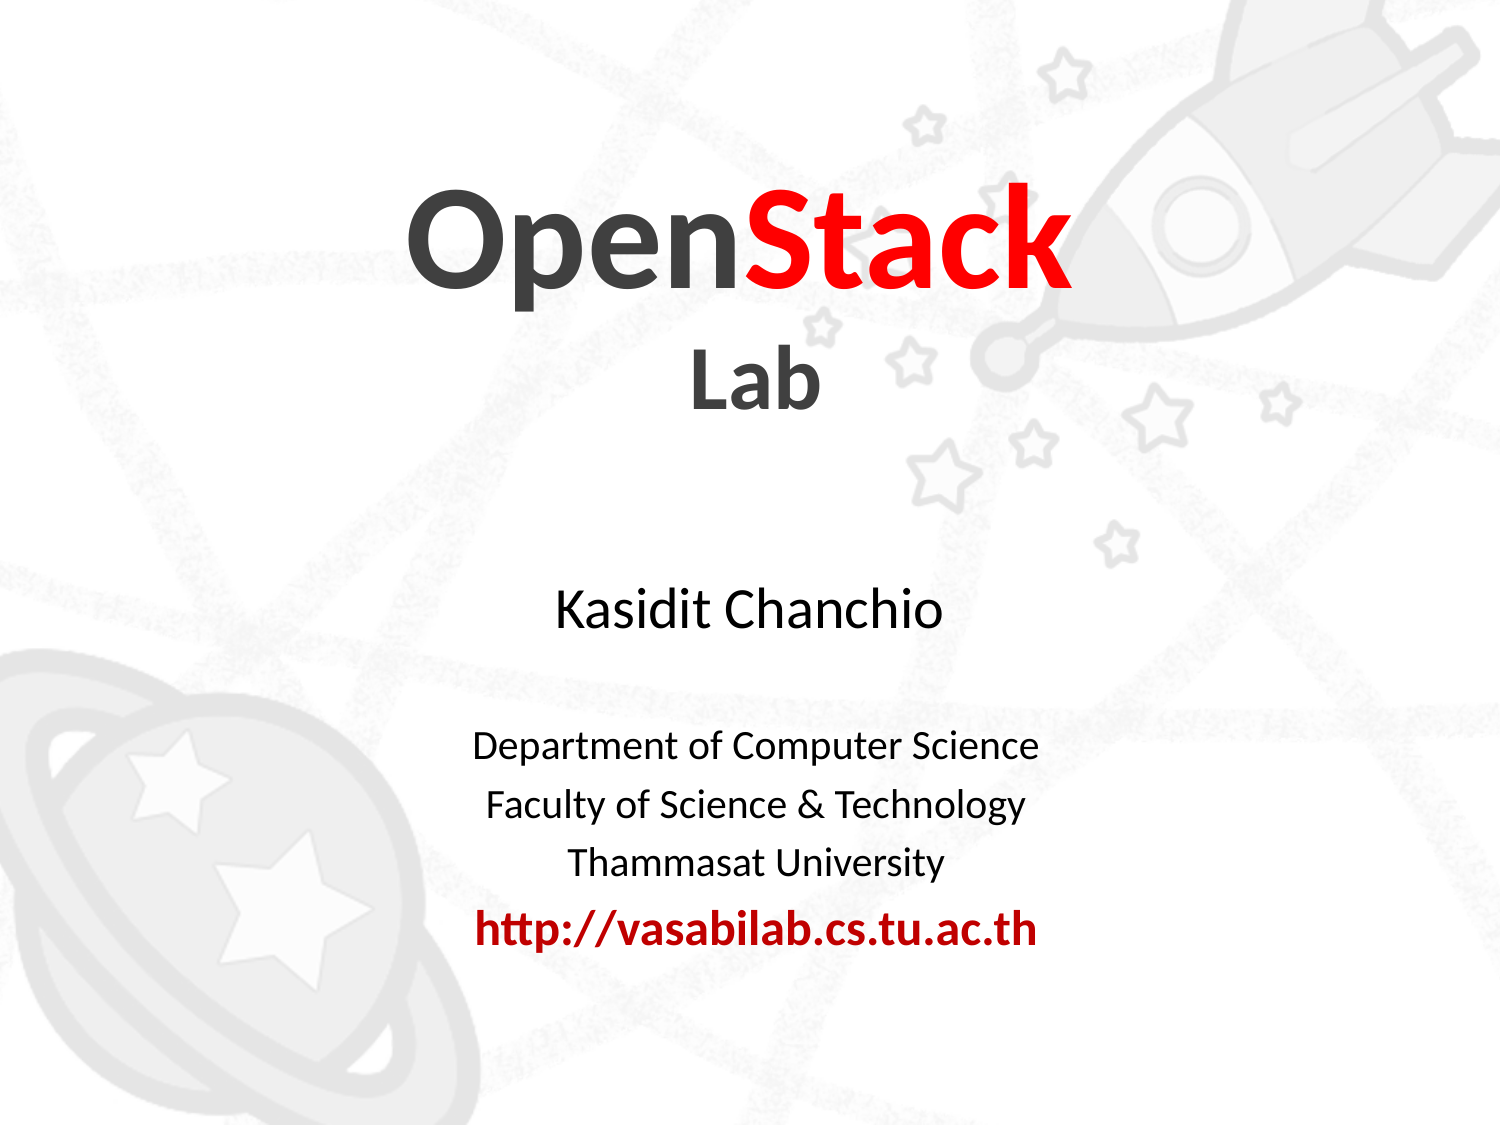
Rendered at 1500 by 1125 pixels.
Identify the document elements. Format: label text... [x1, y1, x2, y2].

text_box Kasidit Chanchio Department of Computer Science Faculty of Science & Technology Thammasat University http://vasabilab.cs.tu.ac.th [224, 562, 1288, 925]
text_box OpenStack Lab [137, 212, 1375, 454]
